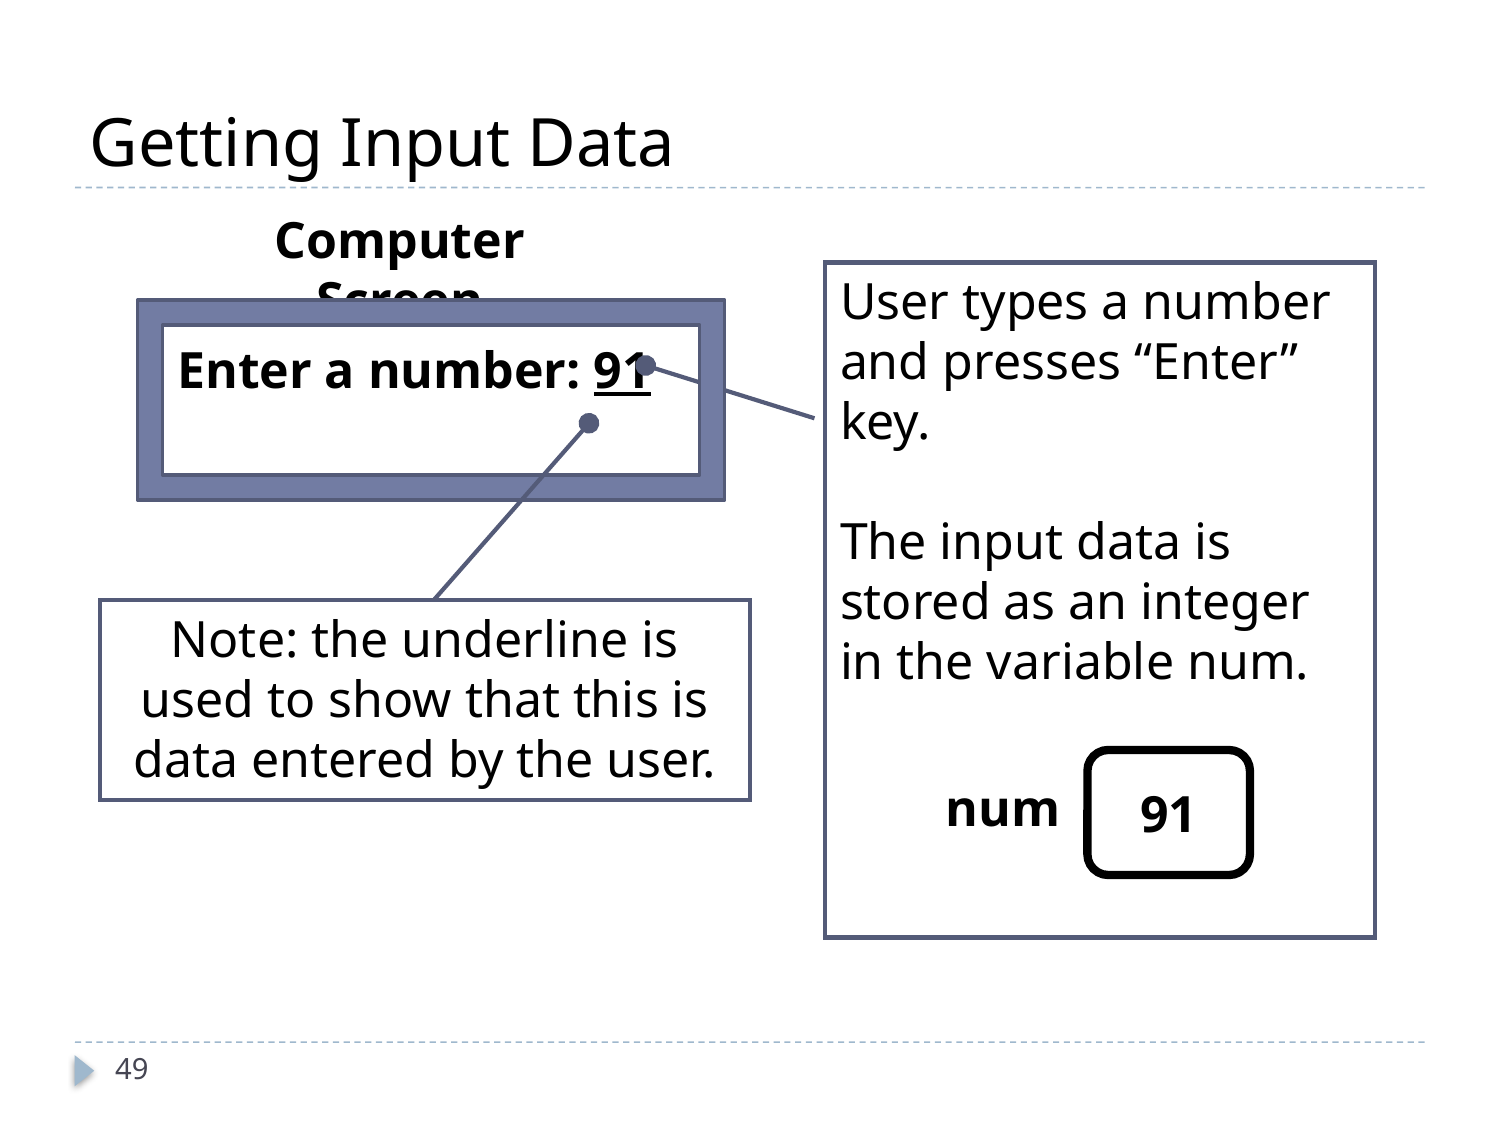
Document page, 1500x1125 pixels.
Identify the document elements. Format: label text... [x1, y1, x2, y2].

text_box [136, 298, 726, 502]
text_box 91 [1085, 748, 1252, 877]
text_box User types a number and presses “Enter” key. The input data is stored as an integer in the variable num. [726, 388, 815, 420]
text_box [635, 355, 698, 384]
title Getting Input Data [75, 24, 1425, 188]
text_box Enter a number: 91 [164, 327, 689, 414]
text_box Note: the underline is used to show that this is data entered by the user. [98, 413, 752, 802]
slide_number 49 [100, 1042, 426, 1103]
text_box num [811, 761, 1076, 851]
text_box User types a number and presses “Enter” key. The input data is stored as an integer in the variable num. [823, 261, 1377, 939]
text_box Computer Screen [173, 223, 626, 298]
